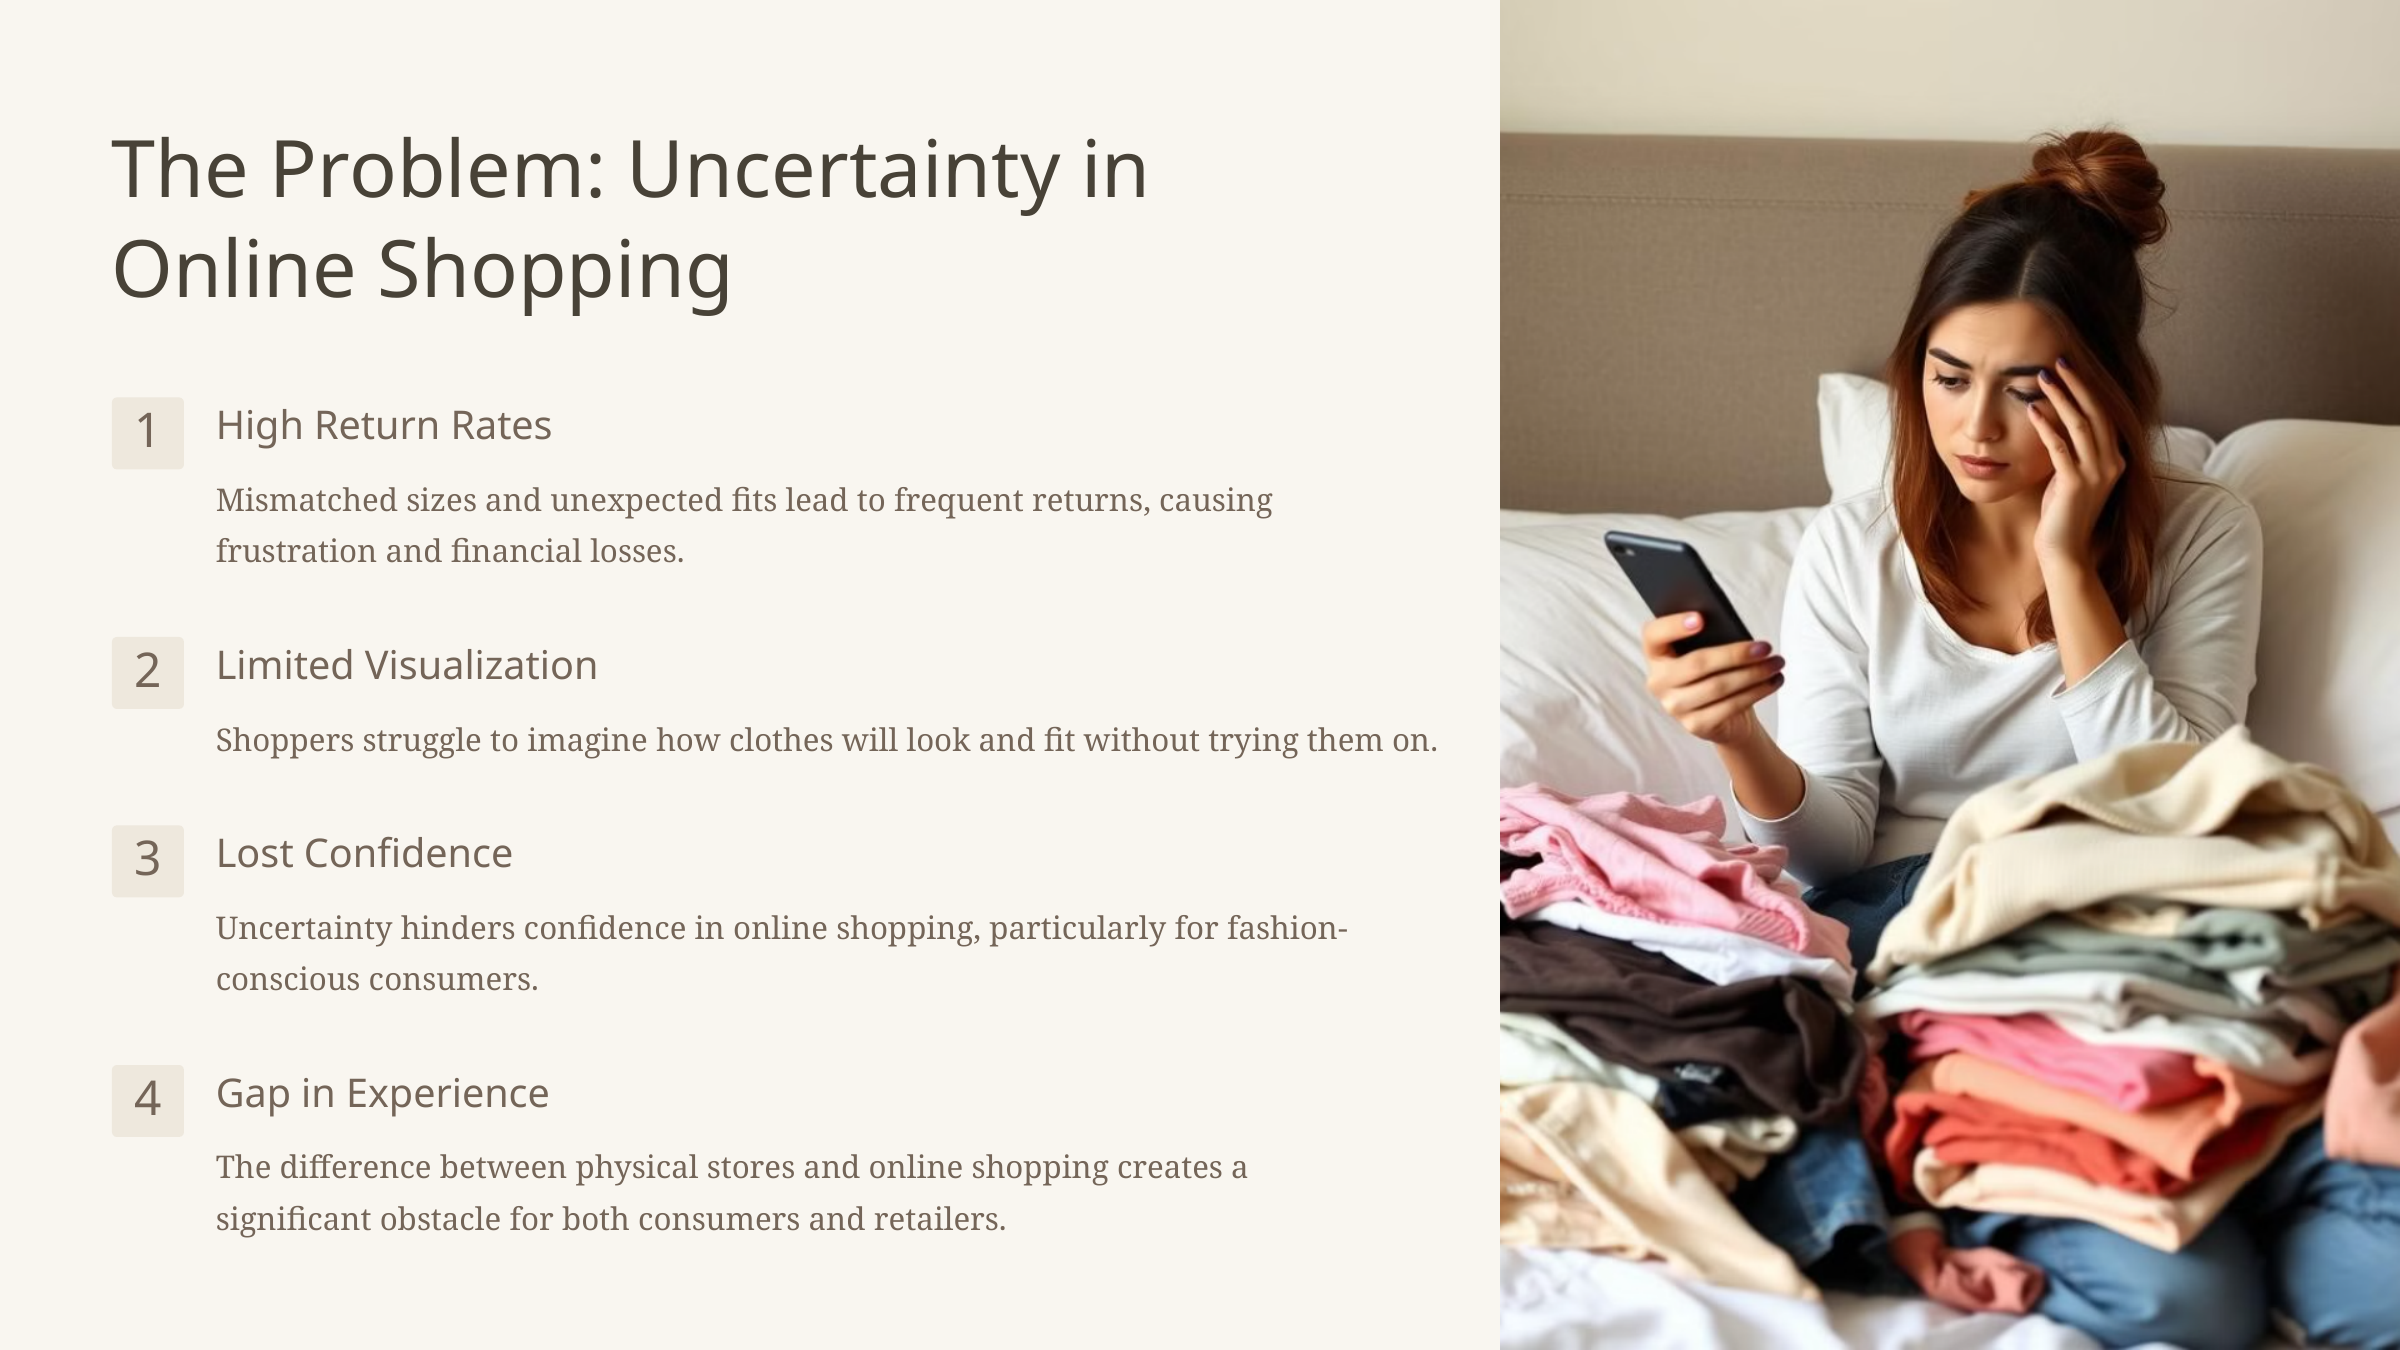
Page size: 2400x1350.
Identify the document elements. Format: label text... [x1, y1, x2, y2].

text_box [111, 1065, 184, 1137]
text_box The Problem: Uncertainty in Online Shopping [111, 113, 1388, 314]
text_box 4 [132, 1076, 163, 1125]
text_box [111, 636, 184, 709]
text_box Uncertainty hinders confidence in online shopping, particularly for fashion-conscious consumers. [215, 894, 1388, 997]
text_box Mismatched sizes and unexpected fits lead to frequent returns, causing frustration and financial losses. [215, 466, 1388, 569]
text_box 2 [133, 648, 163, 697]
text_box Gap in Experience [215, 1065, 616, 1115]
text_box 3 [133, 837, 163, 886]
text_box High Return Rates [215, 397, 616, 448]
text_box Lost Confidence [215, 825, 616, 876]
text_box Shoppers struggle to imagine how clothes will look and fit without trying them on. [215, 706, 1388, 758]
picture [1499, 0, 2400, 1350]
text_box The difference between physical stores and online shopping creates a significant obstacle for both consumers and retailers. [215, 1134, 1388, 1237]
text_box Limited Visualization [215, 636, 640, 687]
text_box 1 [136, 409, 160, 458]
text_box [111, 397, 184, 470]
text_box [111, 825, 184, 898]
